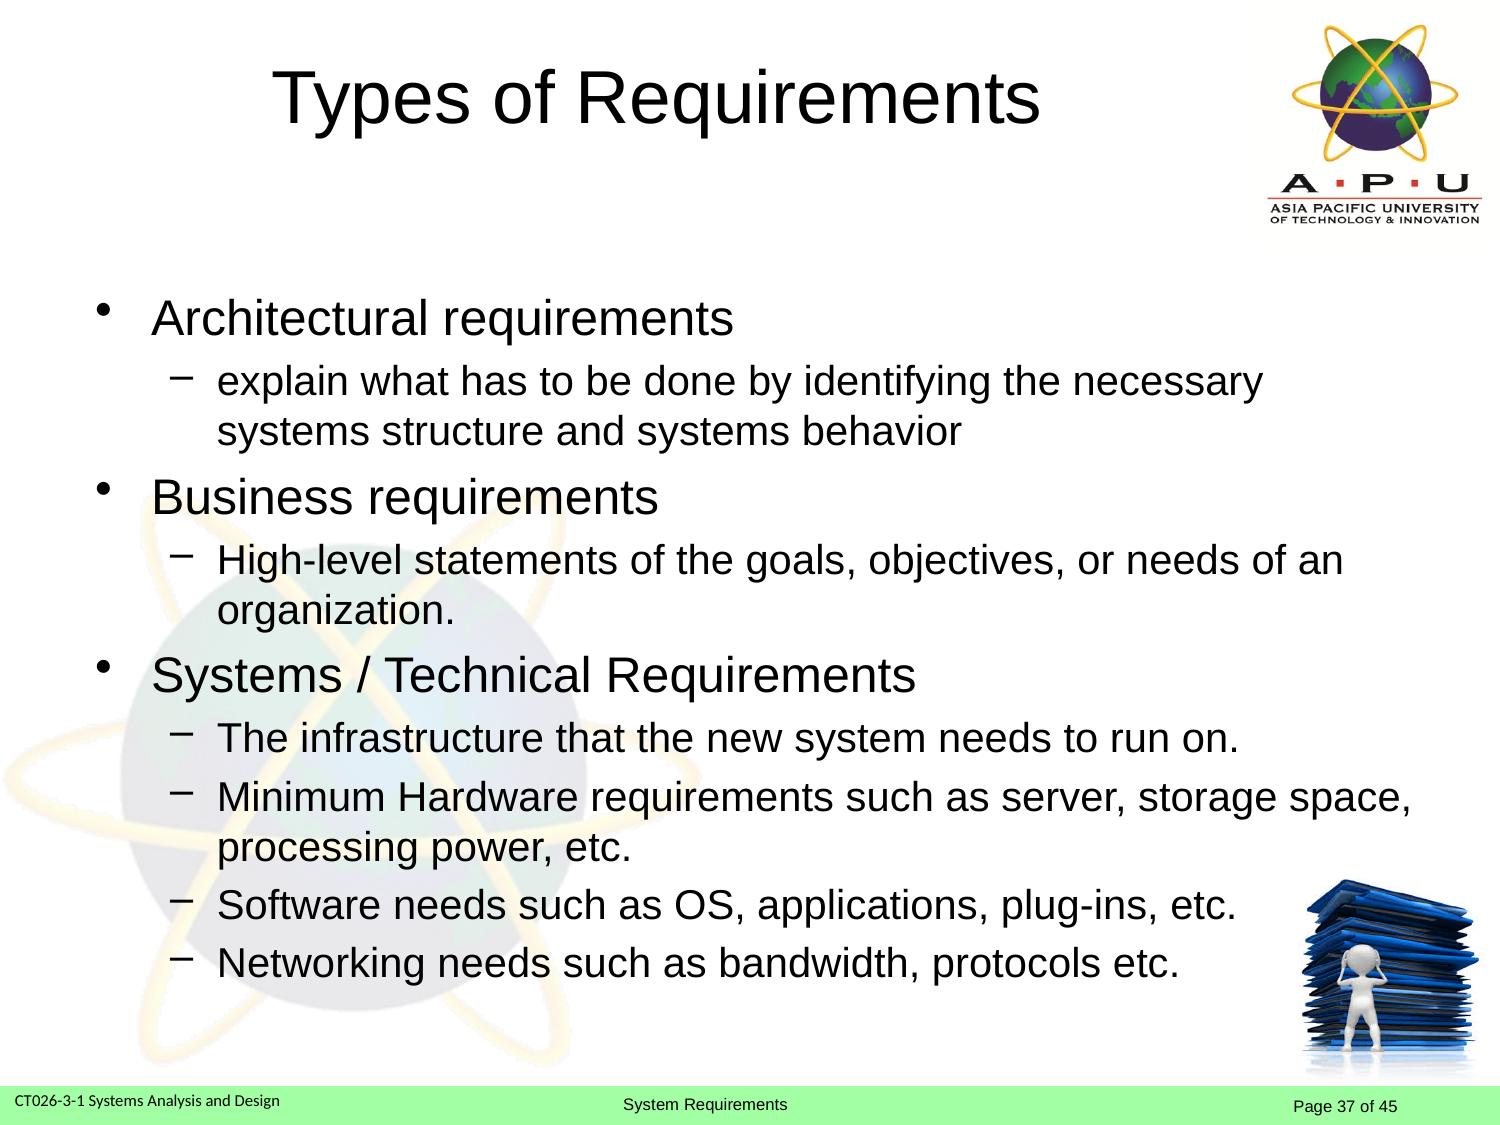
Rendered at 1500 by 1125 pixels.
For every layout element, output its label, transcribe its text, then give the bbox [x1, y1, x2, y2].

picture [1251, 0, 1500, 249]
picture [1283, 878, 1500, 1082]
title Types of Requirements [79, 45, 1235, 233]
list Architectural requirements explain what has to be done by identifying the necessary systems structure and systems behavior Business requirements High-level statements of the goals, objectives, or needs of an organization. Systems / Technical Requirements The infrastructure that the new system needs to run on. Minimum Hardware requirements such as server, storage space, processing power, etc. Software needs such as OS, applications, plug-ins, etc. Networking needs such as bandwidth, protocols etc. [79, 278, 1430, 1021]
